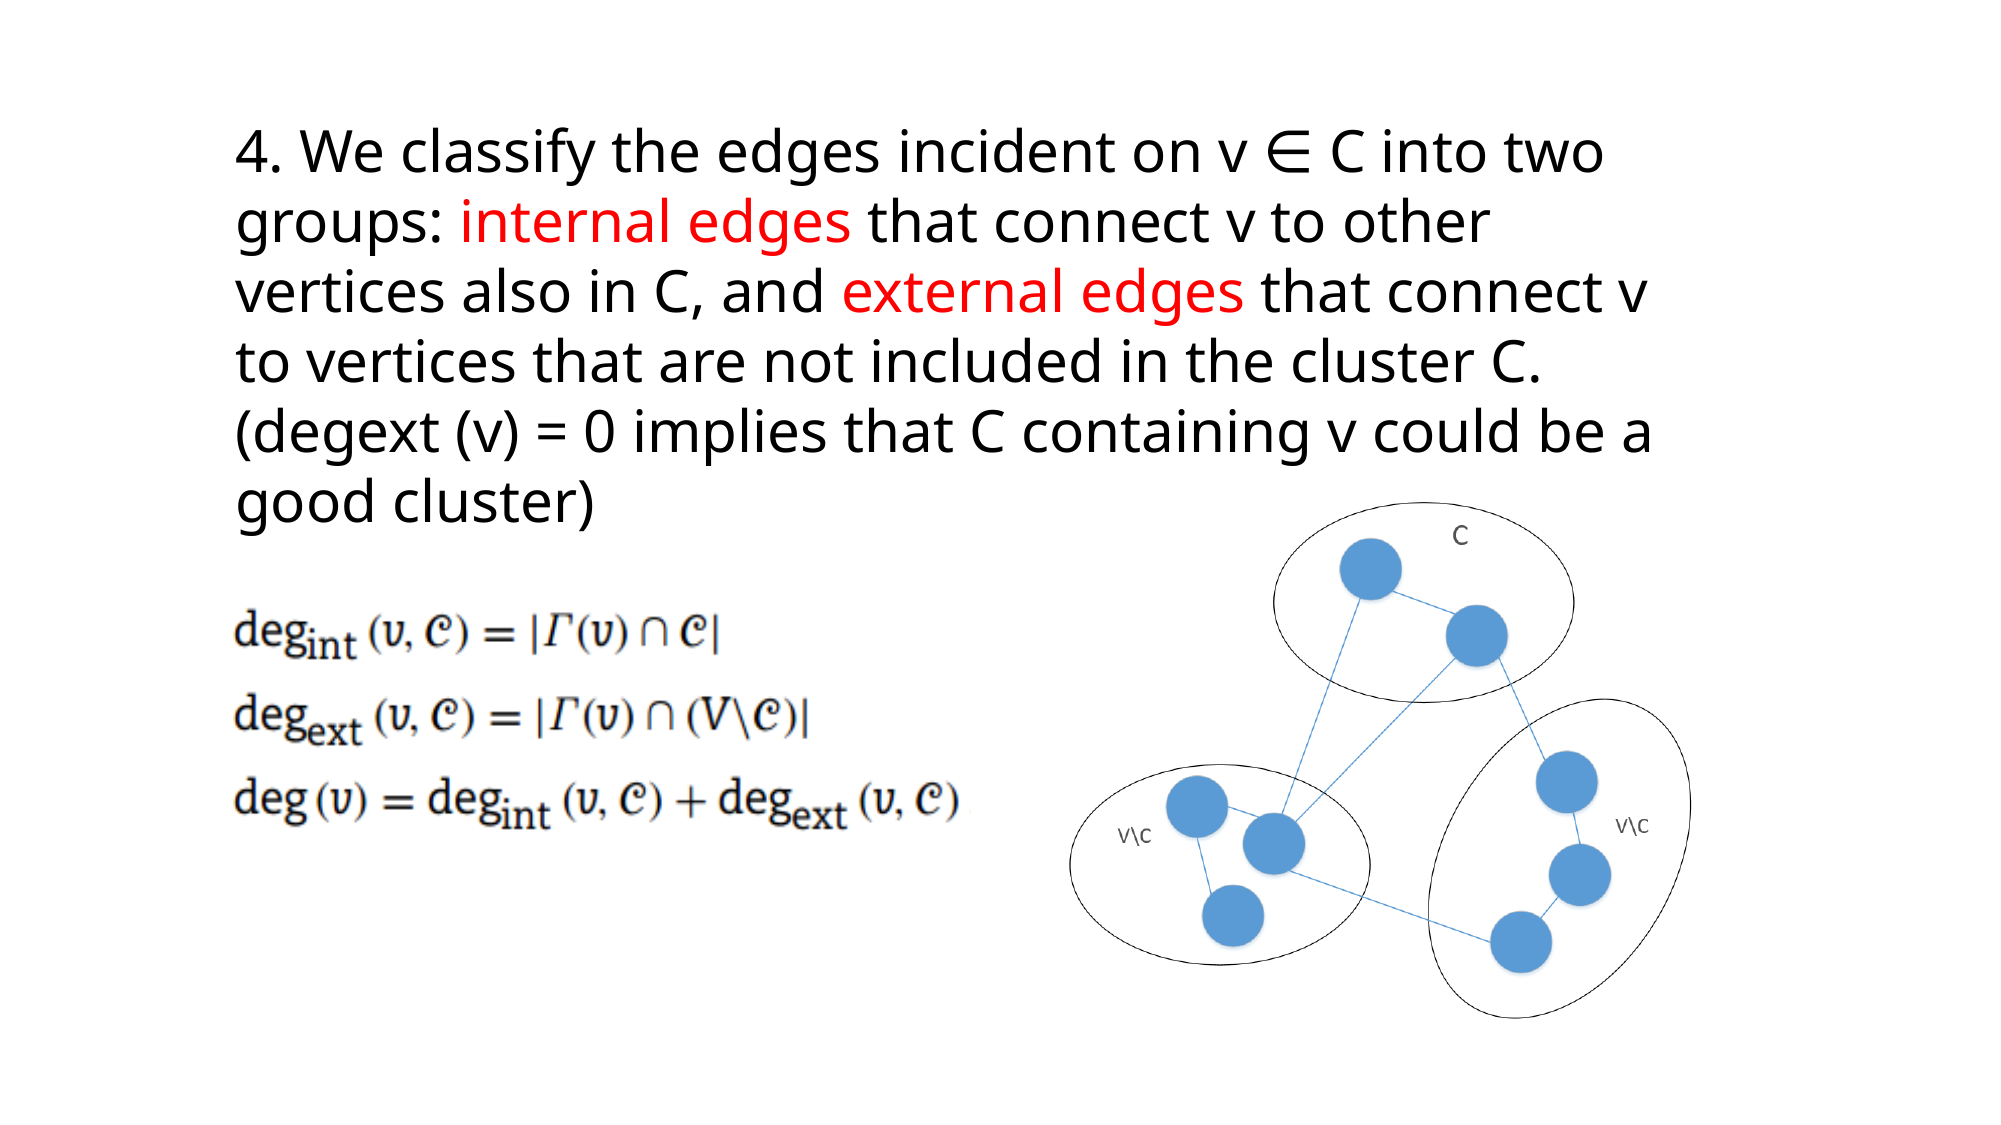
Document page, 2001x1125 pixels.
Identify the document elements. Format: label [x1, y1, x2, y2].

text_box [220, 106, 1725, 1045]
